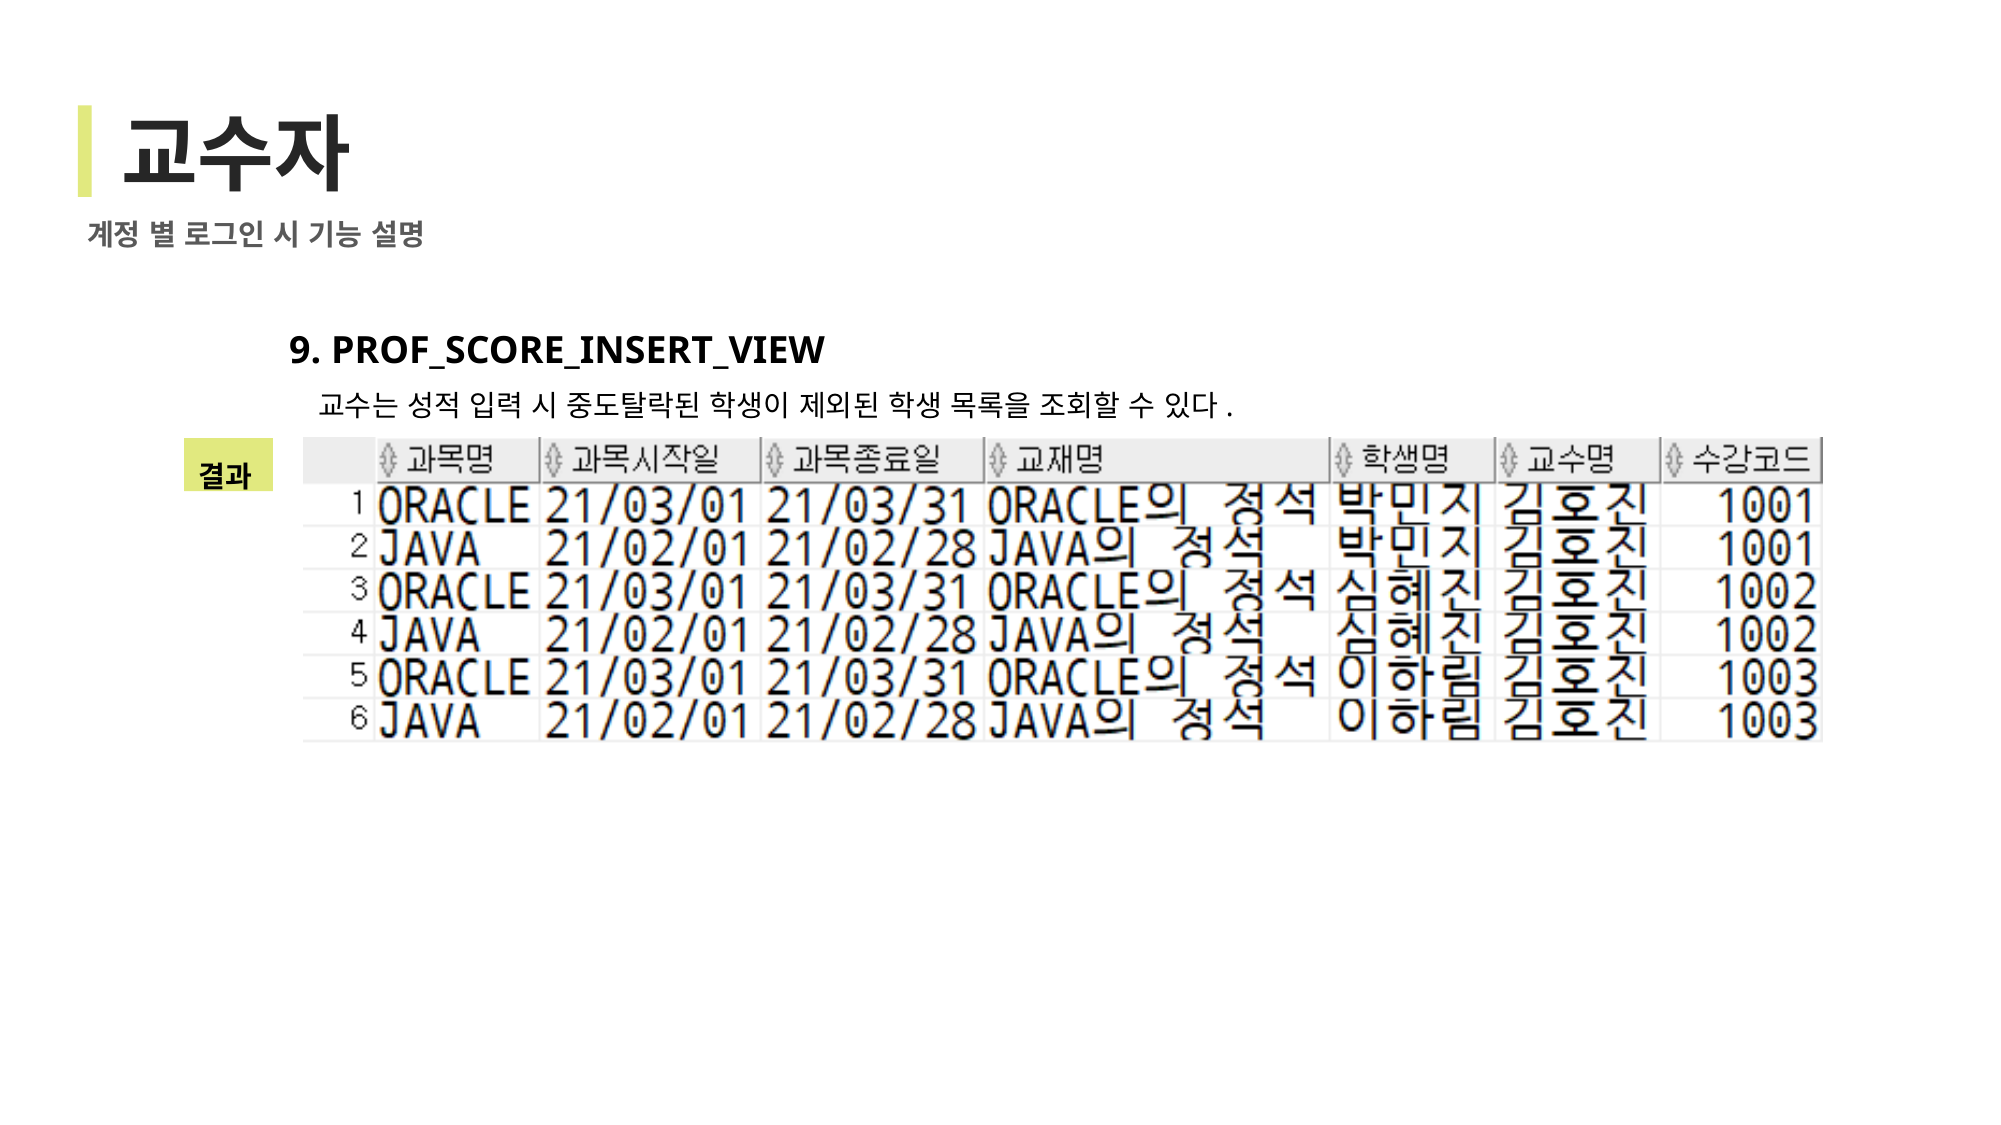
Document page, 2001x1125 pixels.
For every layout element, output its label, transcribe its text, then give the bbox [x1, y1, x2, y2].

text_box 계정 별 로그인 시 기능 설명 [72, 176, 1073, 259]
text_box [184, 418, 273, 492]
text_box 9. PROF_SCORE_INSERT_VIEW [274, 297, 1275, 379]
text_box 교수자 [106, 93, 366, 209]
text_box 교수는 성적 입력 시 중도탈락된 학생이 제외된 학생 목록을 조회할 수 있다. [303, 360, 1749, 430]
picture [303, 437, 1823, 747]
text_box [77, 104, 93, 198]
